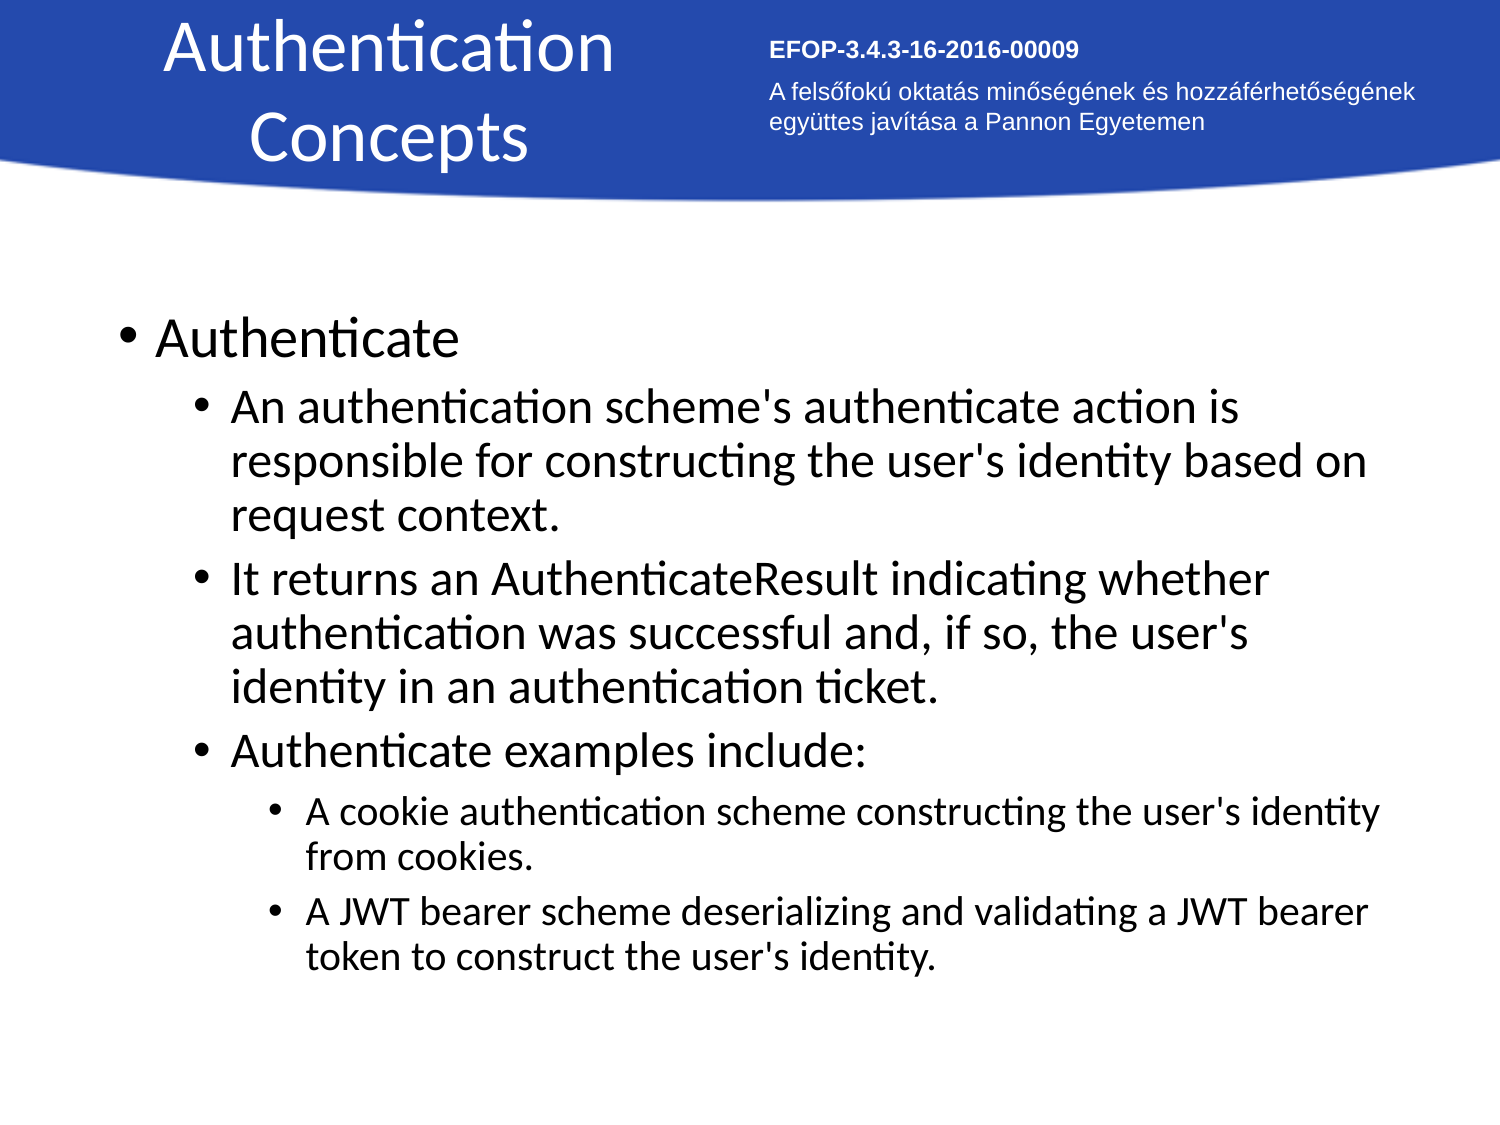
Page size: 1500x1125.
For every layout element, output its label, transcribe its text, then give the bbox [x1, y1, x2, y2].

text_box EFOP-3.4.3-16-2016-00009 A felsőfokú oktatás minőségének és hozzáférhetőségének együttes javítása a Pannon Egyetemen [754, 25, 1465, 143]
list Authenticate An authentication scheme's authenticate action is responsible for constructing the user's identity based on request context. It returns an AuthenticateResult indicating whether authentication was successful and, if so, the user's identity in an authentication ticket. Authenticate examples include: A cookie authentication scheme constructing the user's identity from cookies. A JWT bearer scheme deserializing and validating a JWT bearer token to construct the user's identity. [103, 299, 1397, 1061]
text_box Authentication Concepts [41, 0, 739, 173]
picture [0, 0, 1500, 1125]
